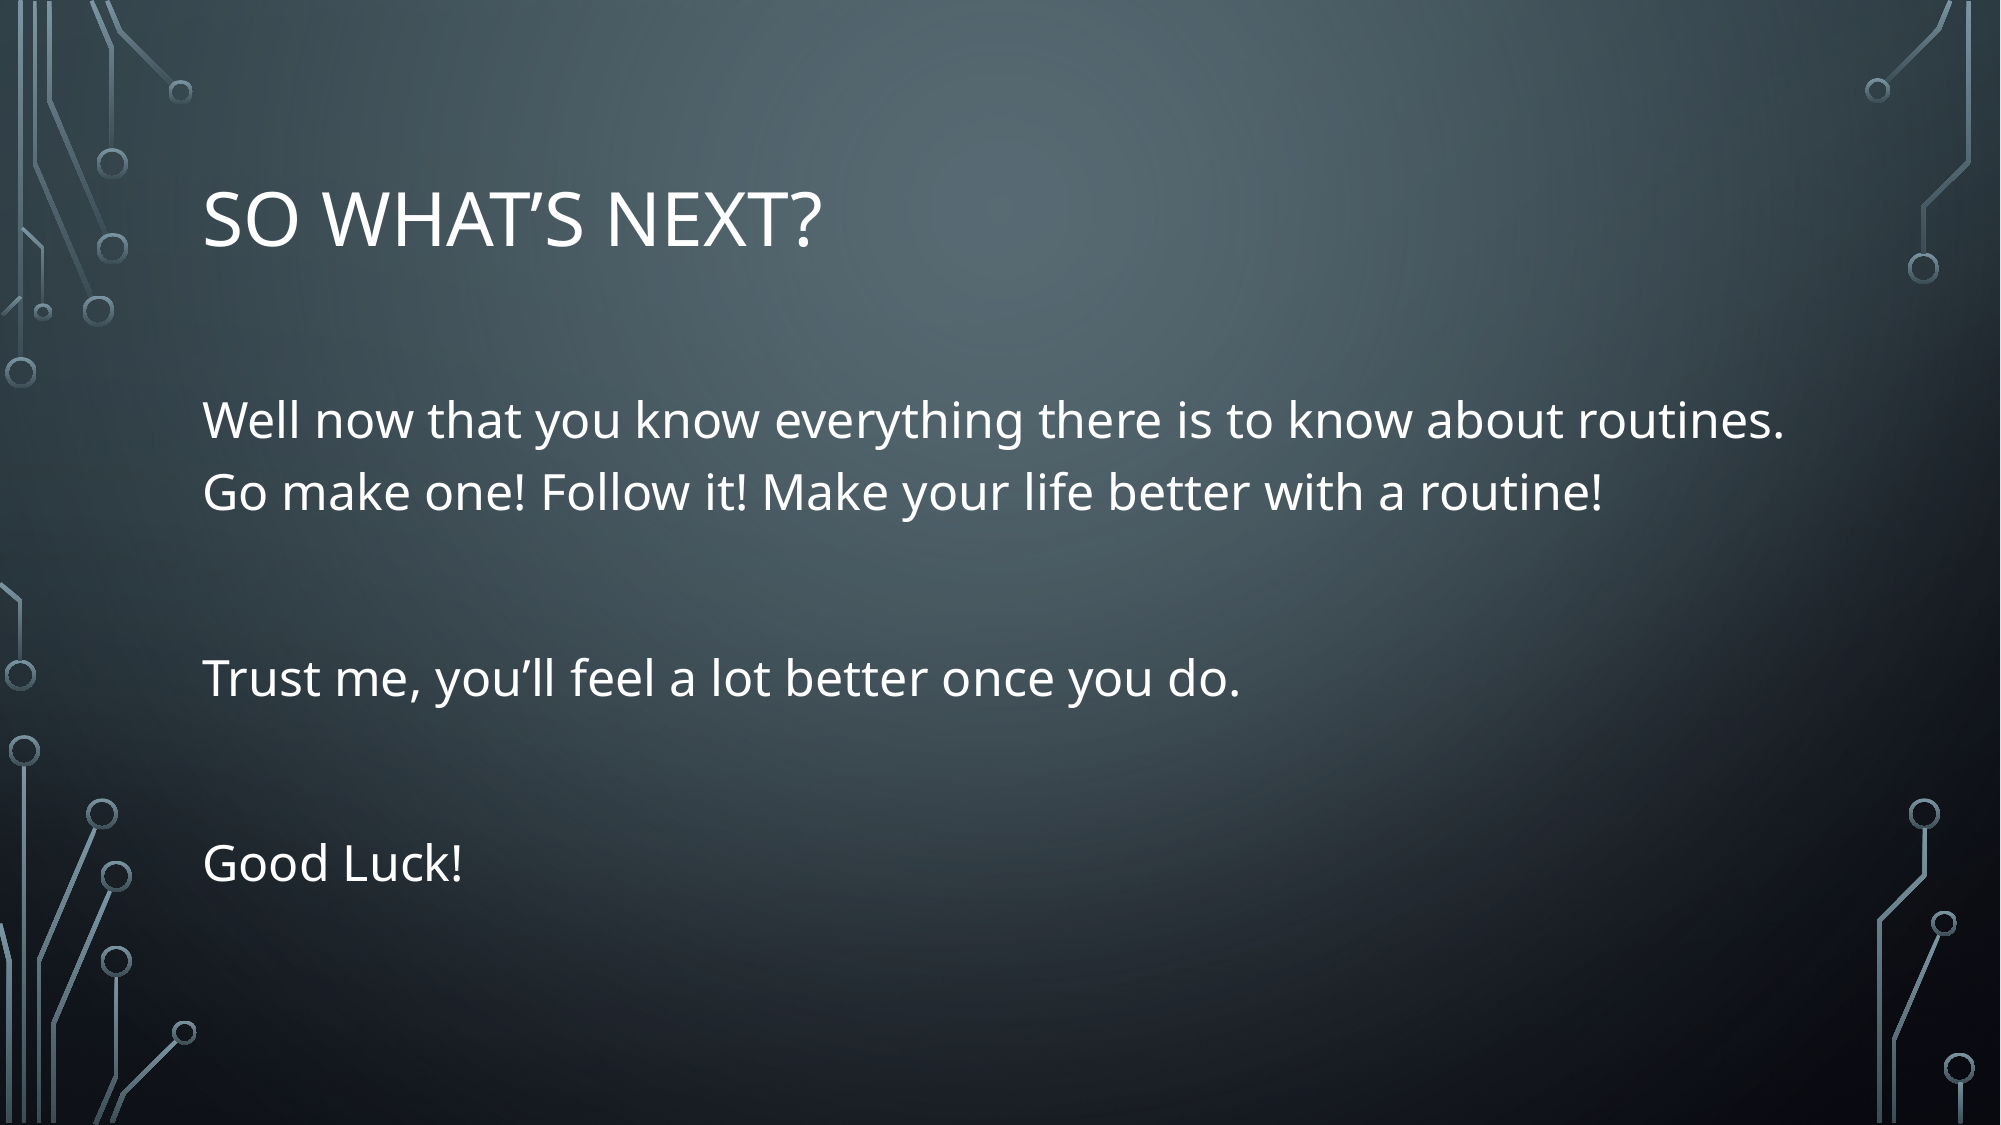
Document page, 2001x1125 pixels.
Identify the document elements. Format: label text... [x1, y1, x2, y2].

list Well now that you know everything there is to know about routines. Go make one! Follow it! Make your life better with a routine! Trust me, you’ll feel a lot better once you do. Good Luck! [187, 369, 1813, 950]
title So what’s next? [187, 101, 1813, 344]
